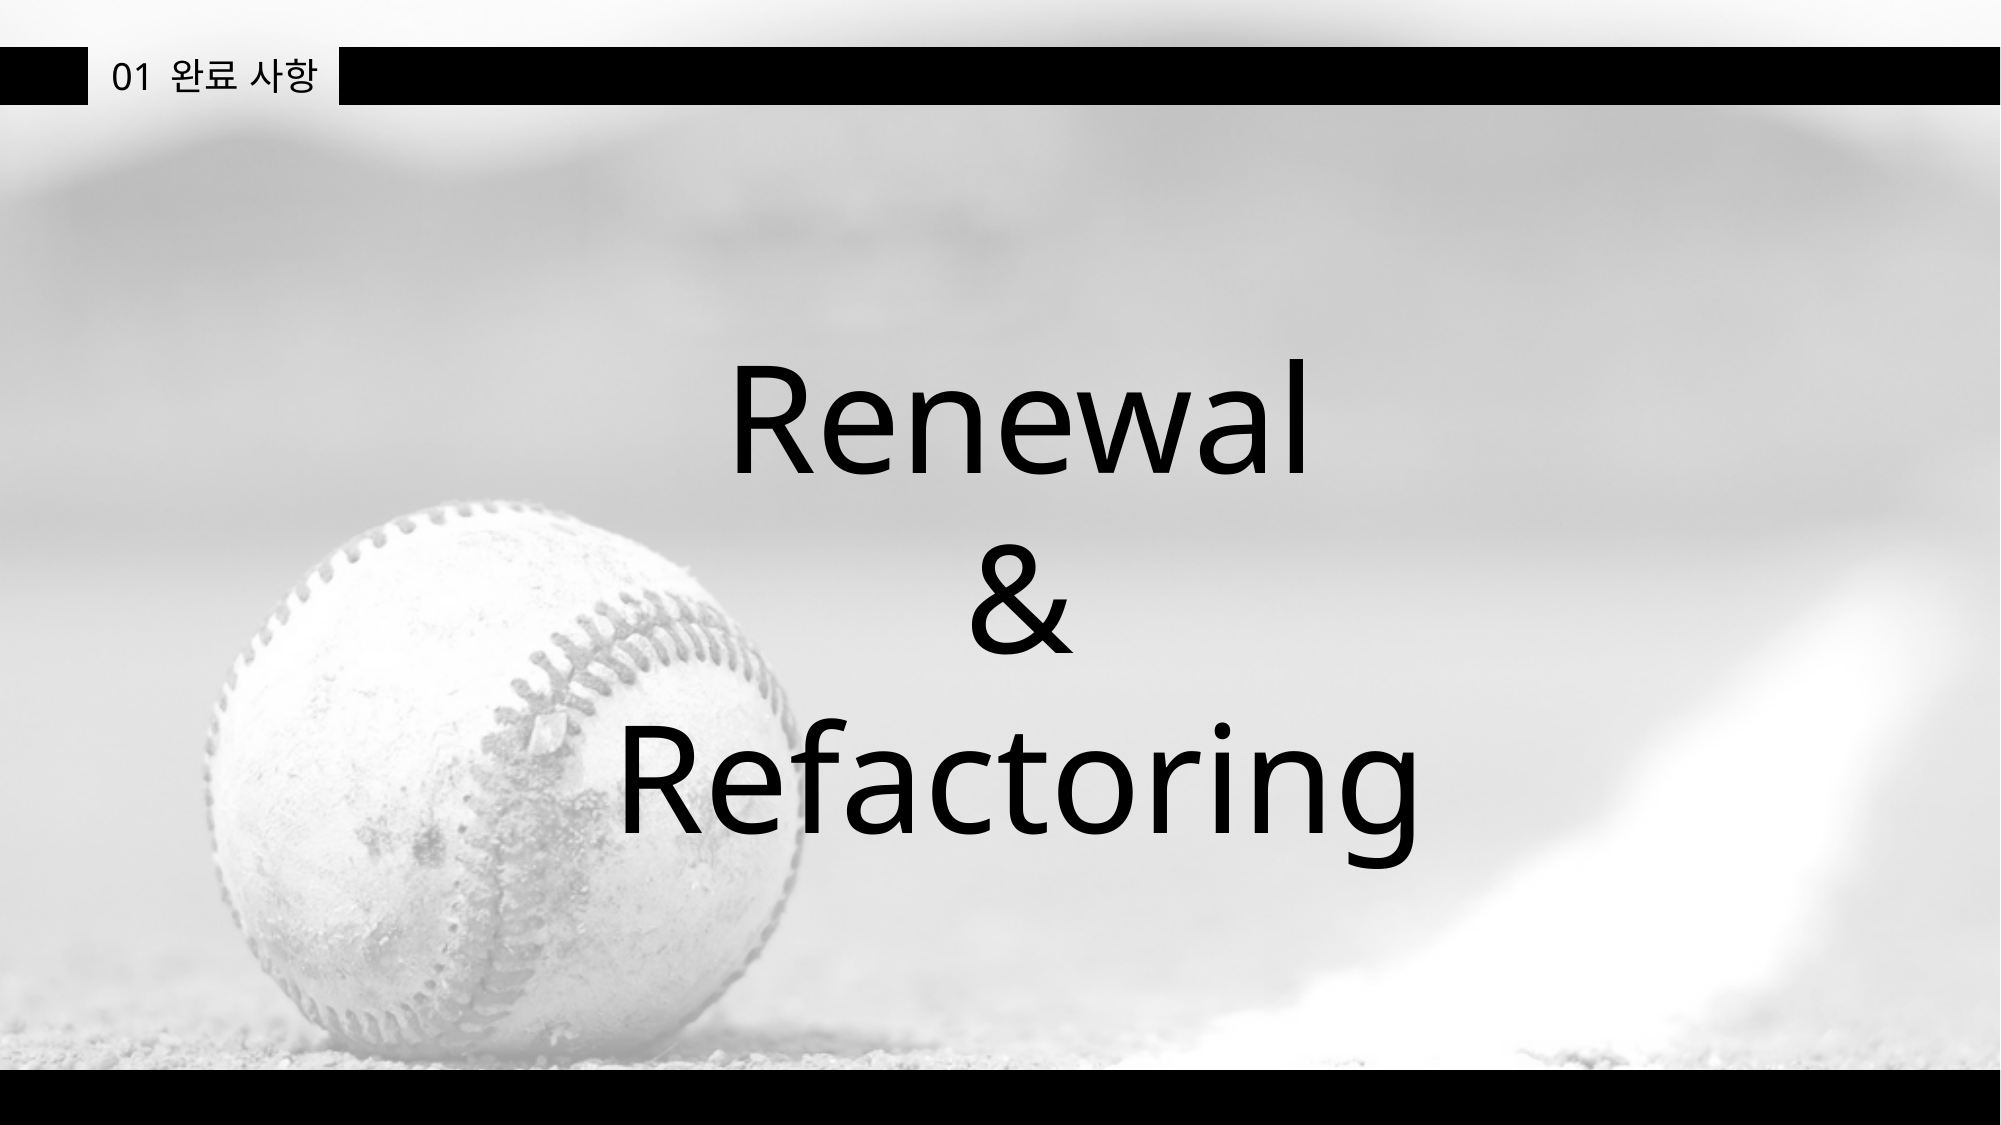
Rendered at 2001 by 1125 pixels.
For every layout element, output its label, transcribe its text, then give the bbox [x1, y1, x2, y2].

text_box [90, 45, 346, 107]
text_box Renewal & Refactoring [522, 316, 1517, 871]
